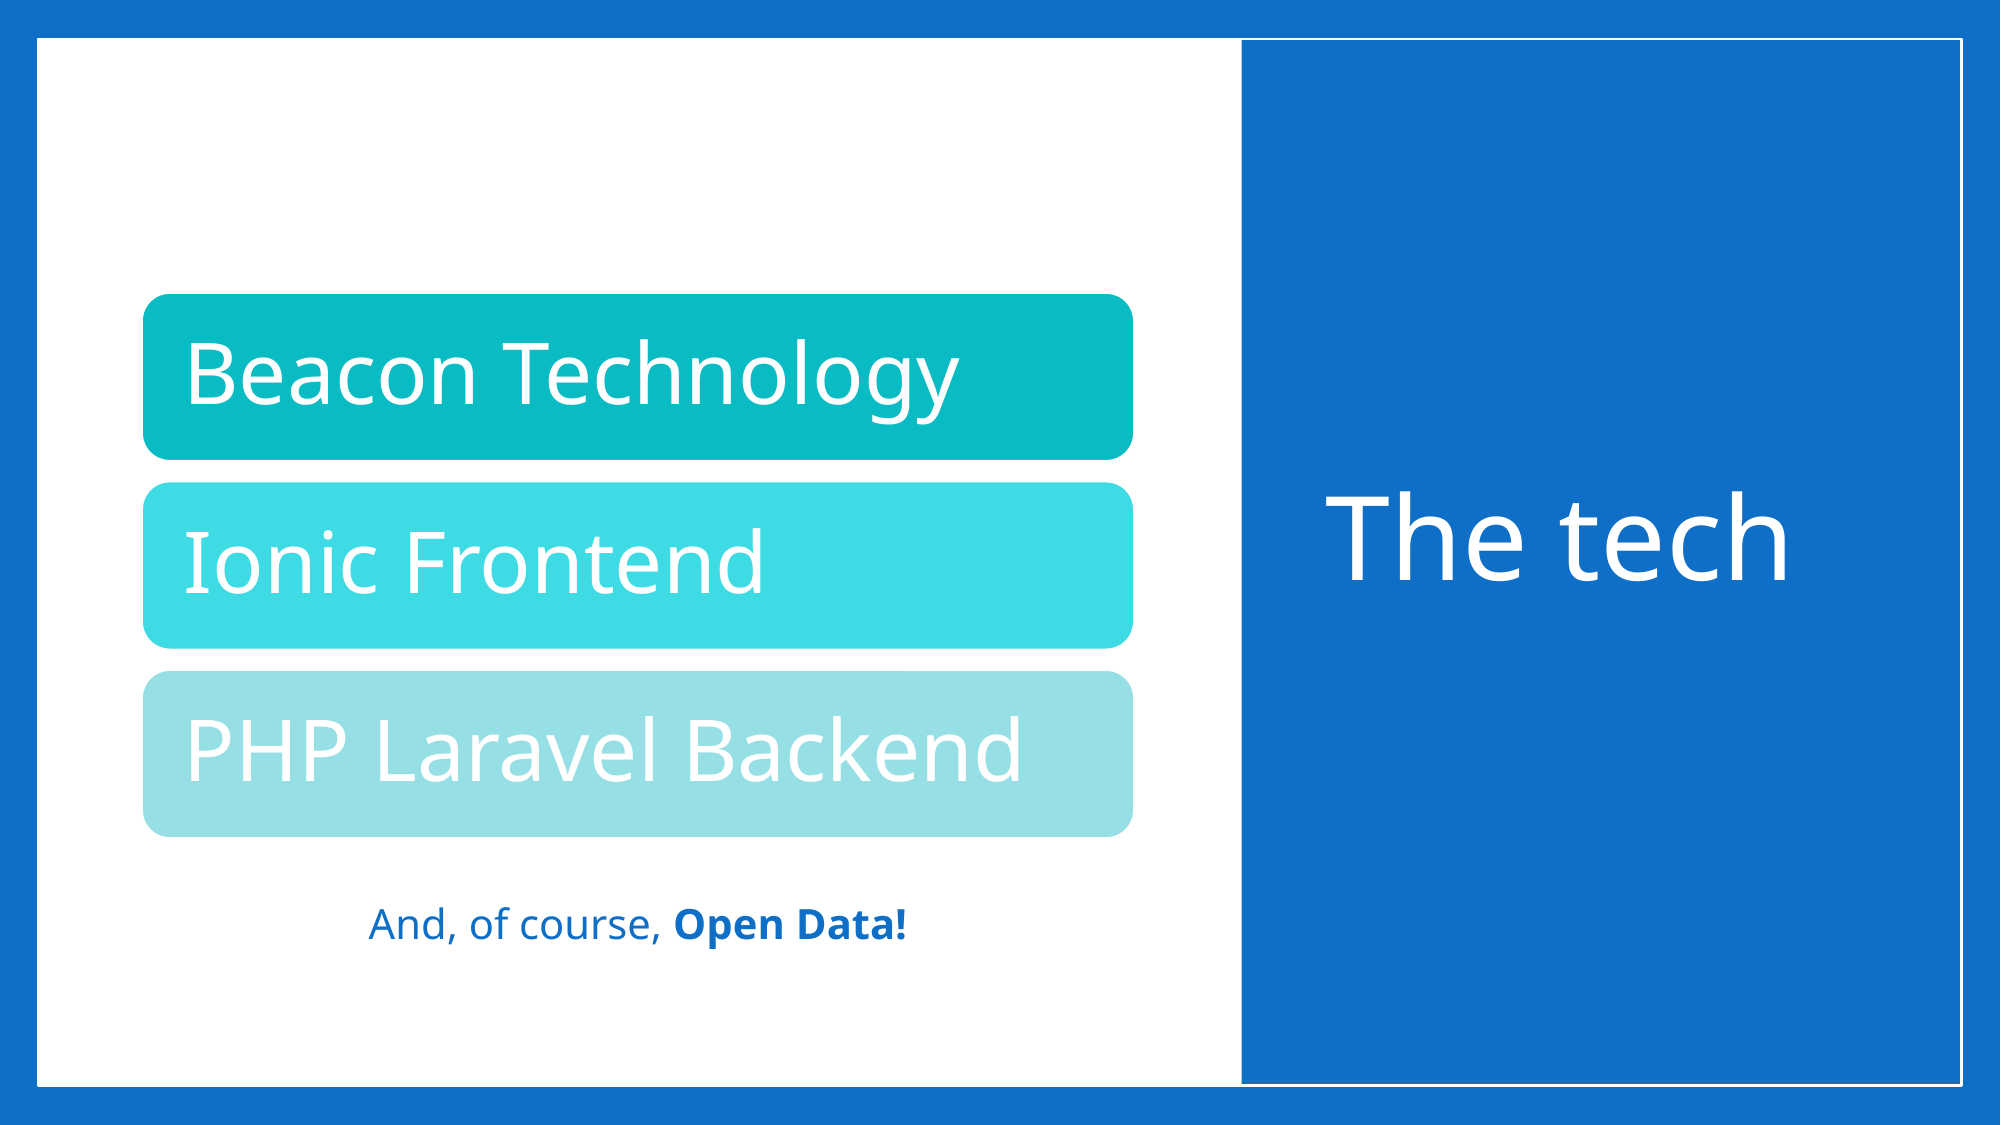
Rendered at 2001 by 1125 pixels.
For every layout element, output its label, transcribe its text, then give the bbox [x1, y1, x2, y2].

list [141, 144, 1135, 987]
text_box [37, 38, 1963, 1087]
title The tech [1310, 99, 1897, 987]
